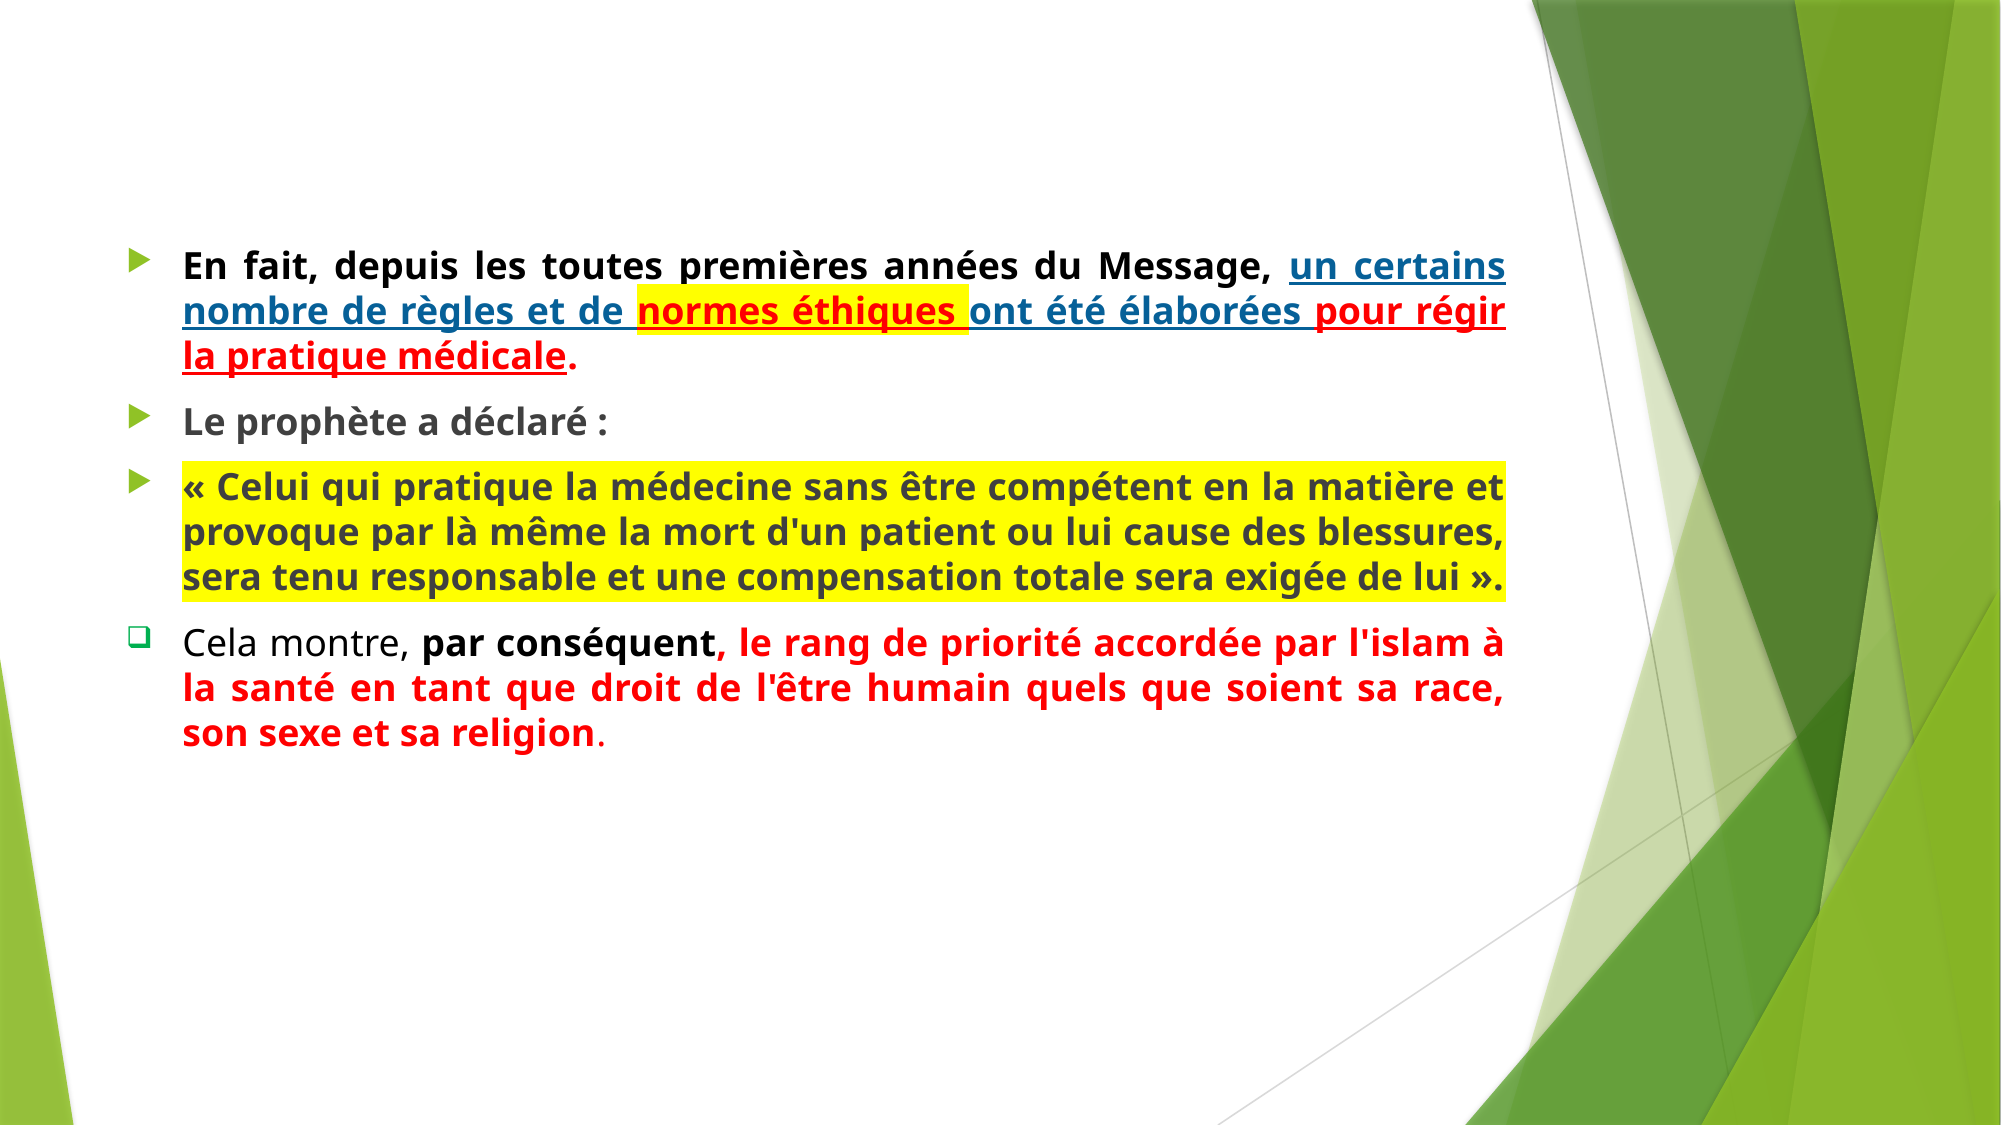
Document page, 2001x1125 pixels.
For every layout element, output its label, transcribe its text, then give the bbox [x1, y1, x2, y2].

list En fait, depuis les toutes premières années du Message, un certains nombre de règles et de normes éthiques ont été élaborées pour régir la pratique médicale. Le prophète a déclaré : « Celui qui pratique la médecine sans être compétent en la matière et provoque par là même la mort d'un patient ou lui cause des blessures, sera tenu responsable et une compensation totale sera exigée de lui ». Cela montre, par conséquent, le rang de priorité accordée par l'islam à la santé en tant que droit de l'être humain quels que soient sa race, son sexe et sa religion. [111, 234, 1522, 1094]
